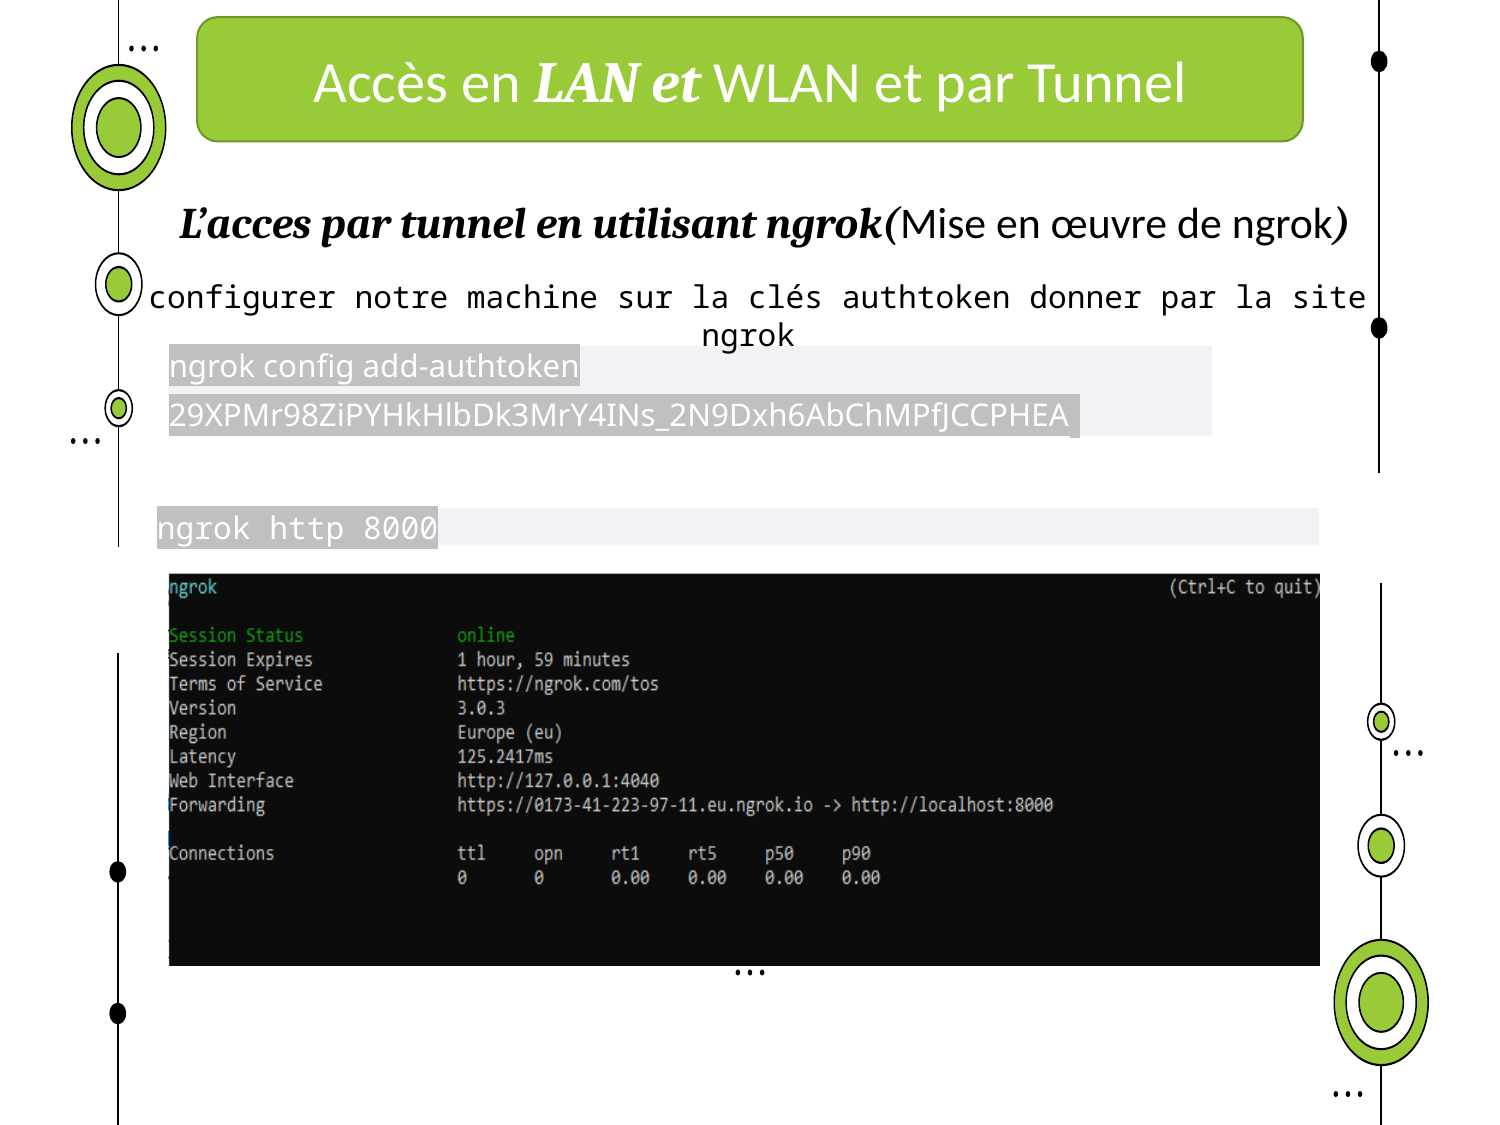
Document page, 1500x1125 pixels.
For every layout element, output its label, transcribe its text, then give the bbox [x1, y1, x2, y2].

text_box ngrok http 8000 [156, 507, 1320, 546]
picture [168, 571, 1320, 966]
text_box Accès en LAN et WLAN et par Tunnel [196, 16, 1304, 143]
text_box L’acces par tunnel en utilisant ngrok(Mise en œuvre de ngrok) [127, 187, 1418, 255]
text_box configurer notre machine sur la clés authtoken donner par la site ngrok [128, 269, 1387, 360]
text_box ngrok config add-authtoken 29XPMr98ZiPYHkHlbDk3MrY4INs_2N9Dxh6AbChMPfJCCPHEA [168, 360, 1212, 436]
